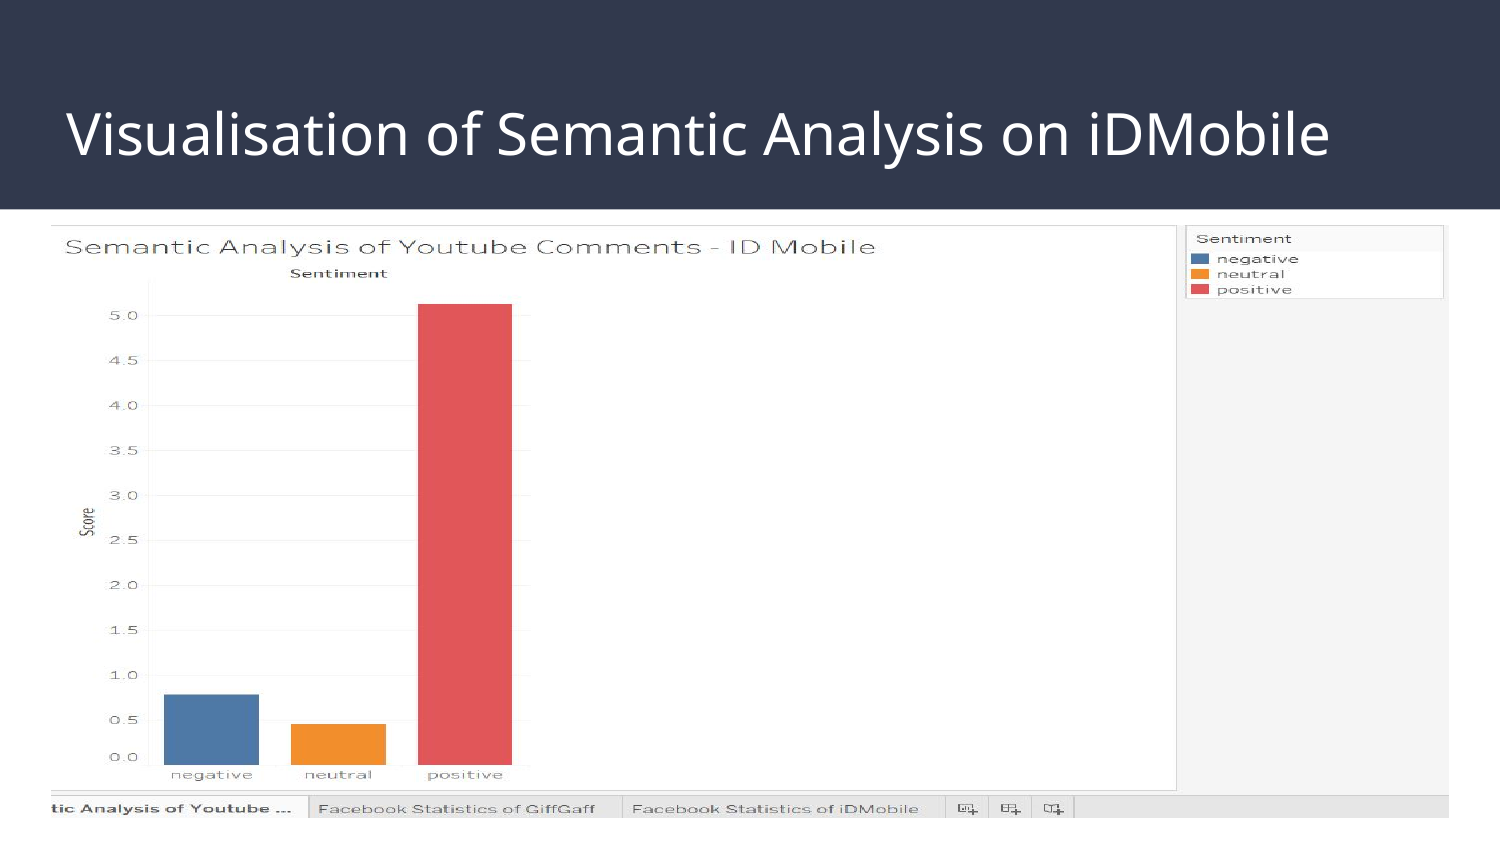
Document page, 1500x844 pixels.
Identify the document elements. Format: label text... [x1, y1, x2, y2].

picture [50, 225, 1450, 819]
title Visualisation of Semantic Analysis on iDMobile [51, 82, 1449, 185]
